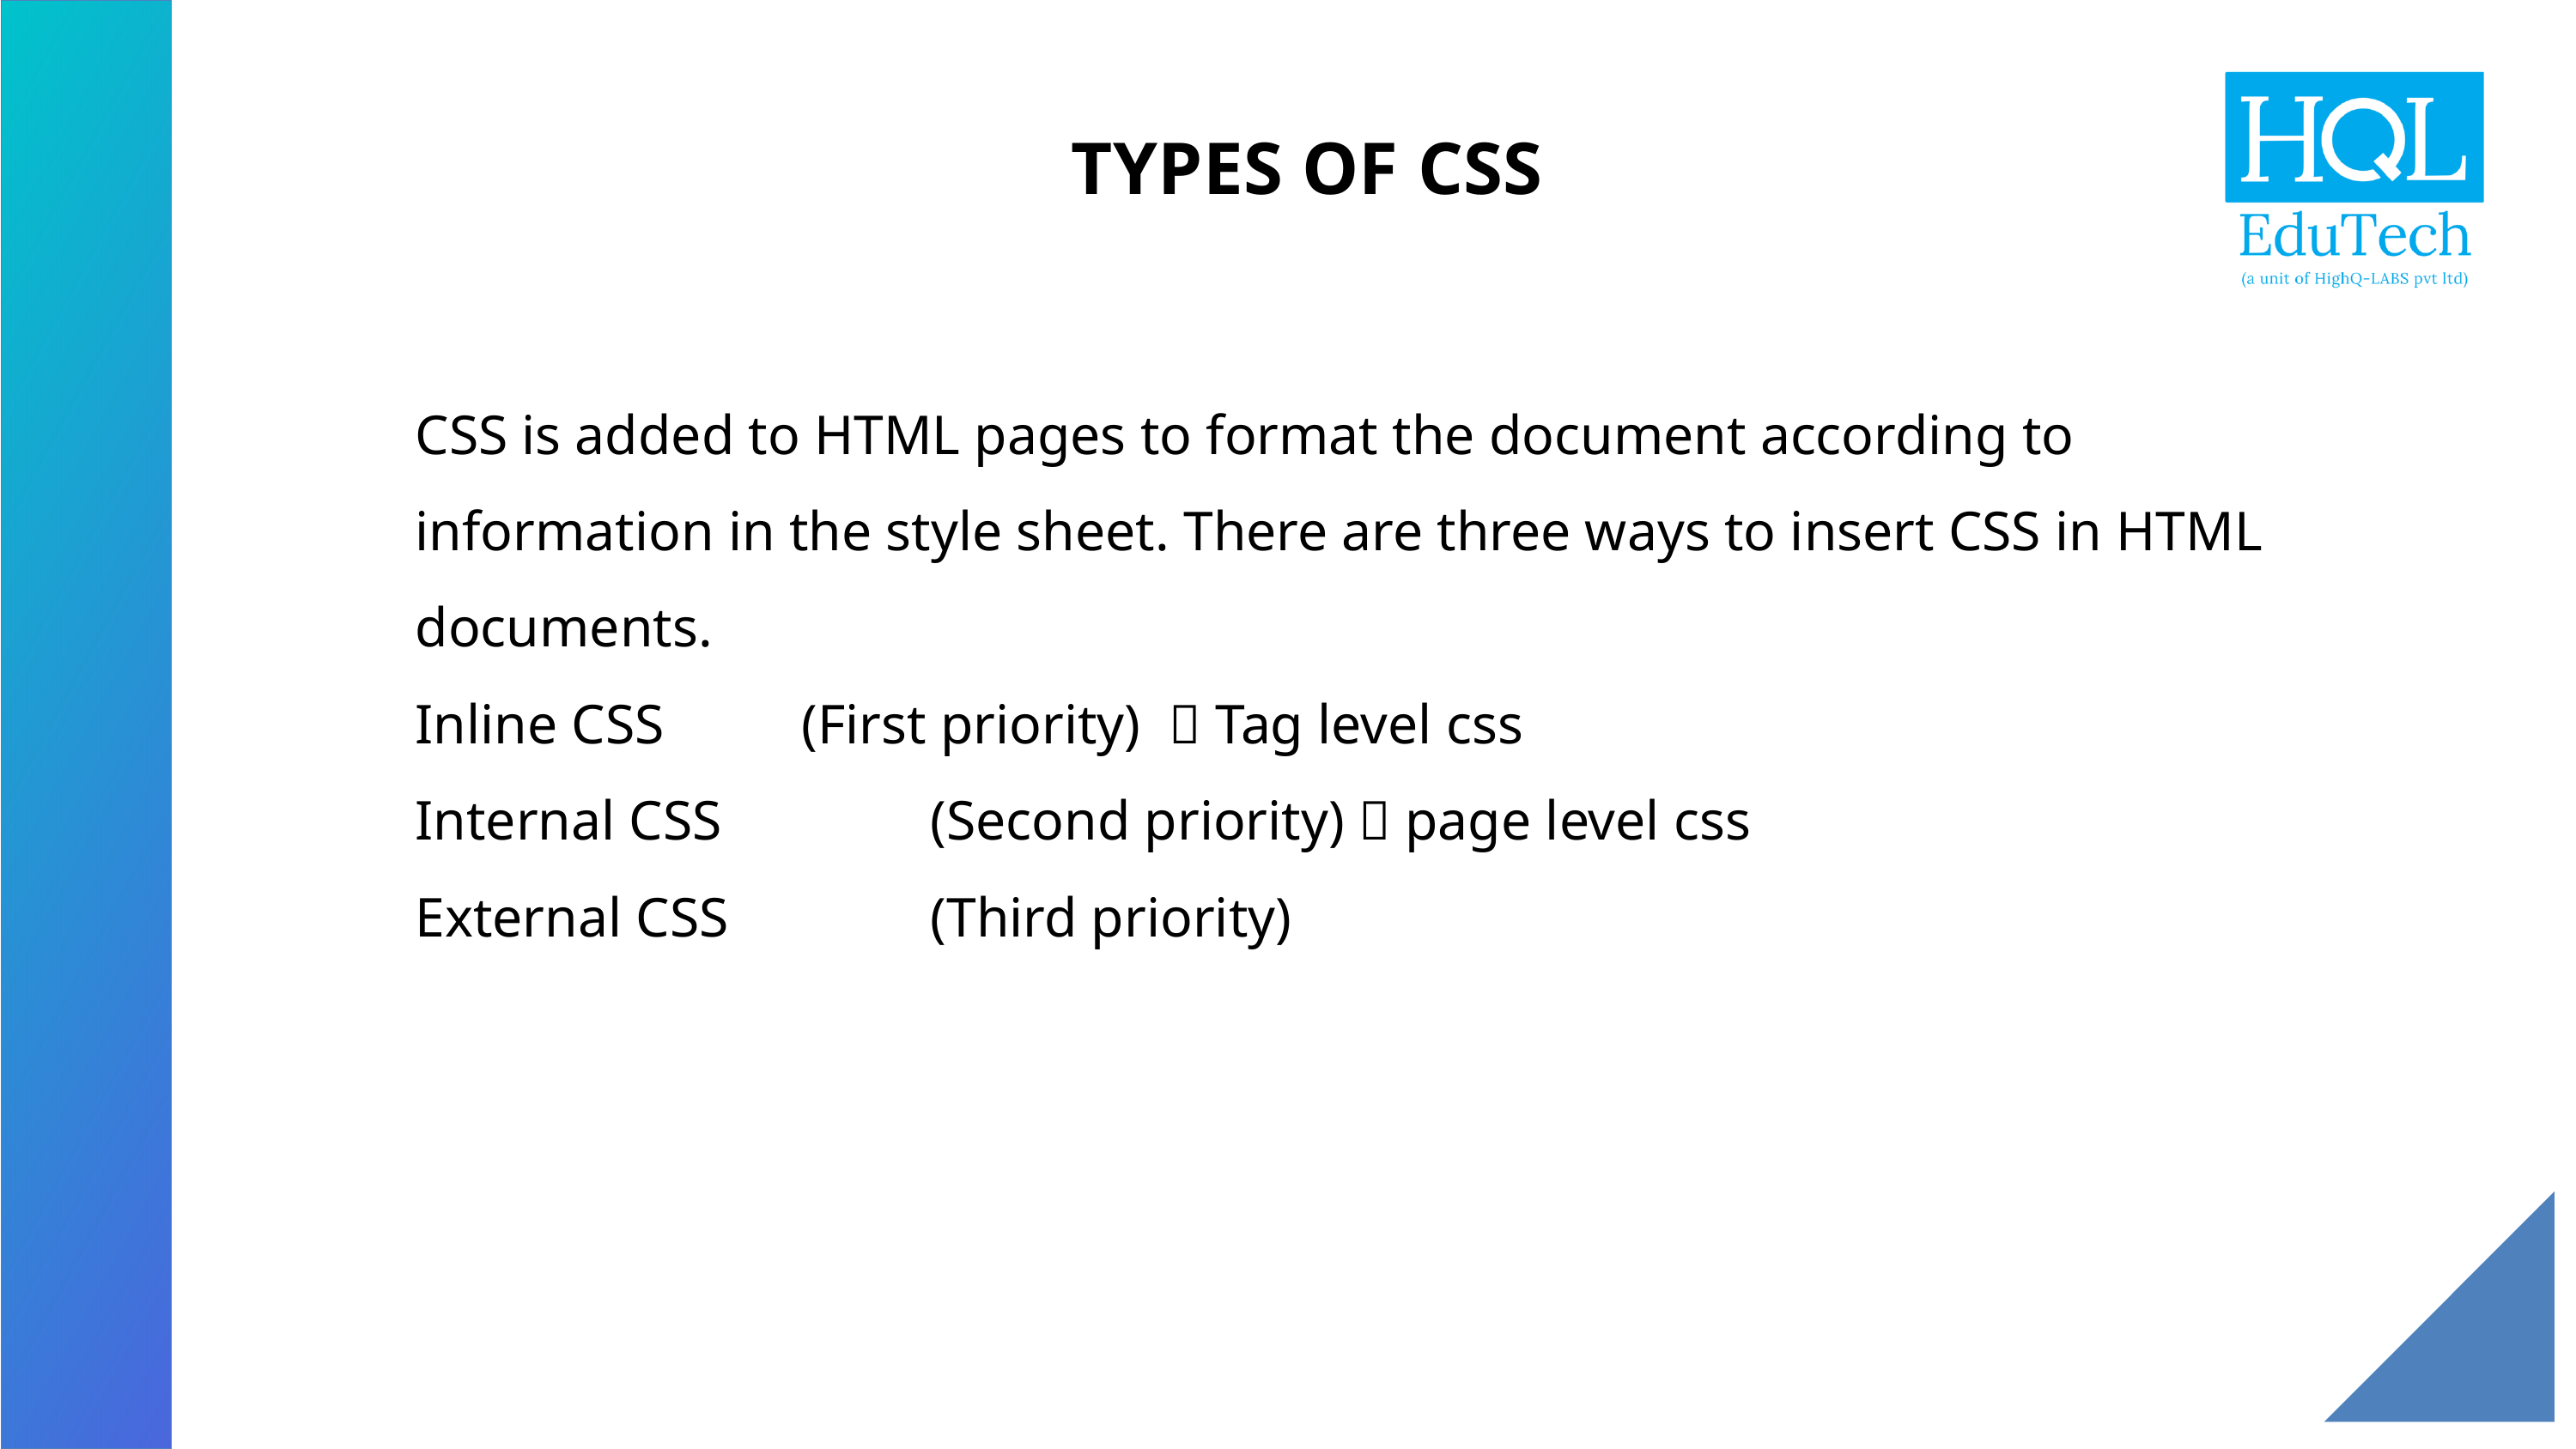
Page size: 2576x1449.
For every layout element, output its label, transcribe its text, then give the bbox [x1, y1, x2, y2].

title TYPES OF CSS [720, 43, 1893, 288]
picture [1, 0, 173, 1449]
text_box [2324, 1191, 2555, 1422]
text_box CSS is added to HTML pages to format the document according to information in the style sheet. There are three ways to insert CSS in HTML documents. Inline CSS (First priority)  Tag level css Internal CSS (Second priority)  page level css External CSS (Third priority) [402, 361, 2315, 954]
picture [2180, 0, 2529, 348]
